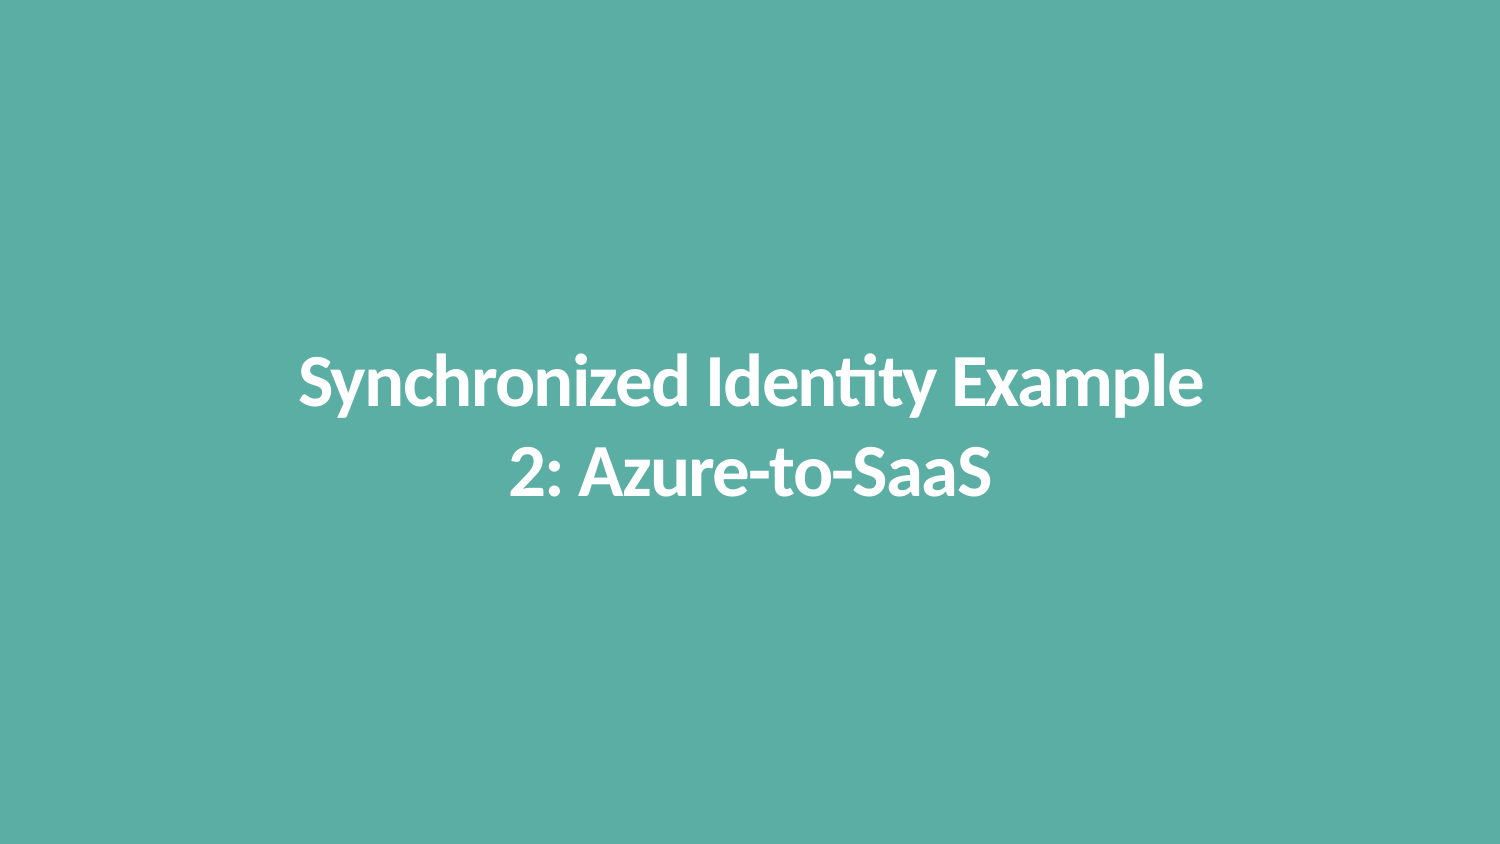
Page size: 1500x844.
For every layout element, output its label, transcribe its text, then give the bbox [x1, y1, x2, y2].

title Synchronized Identity Example 2: Azure-to-SaaS [247, 136, 1254, 707]
